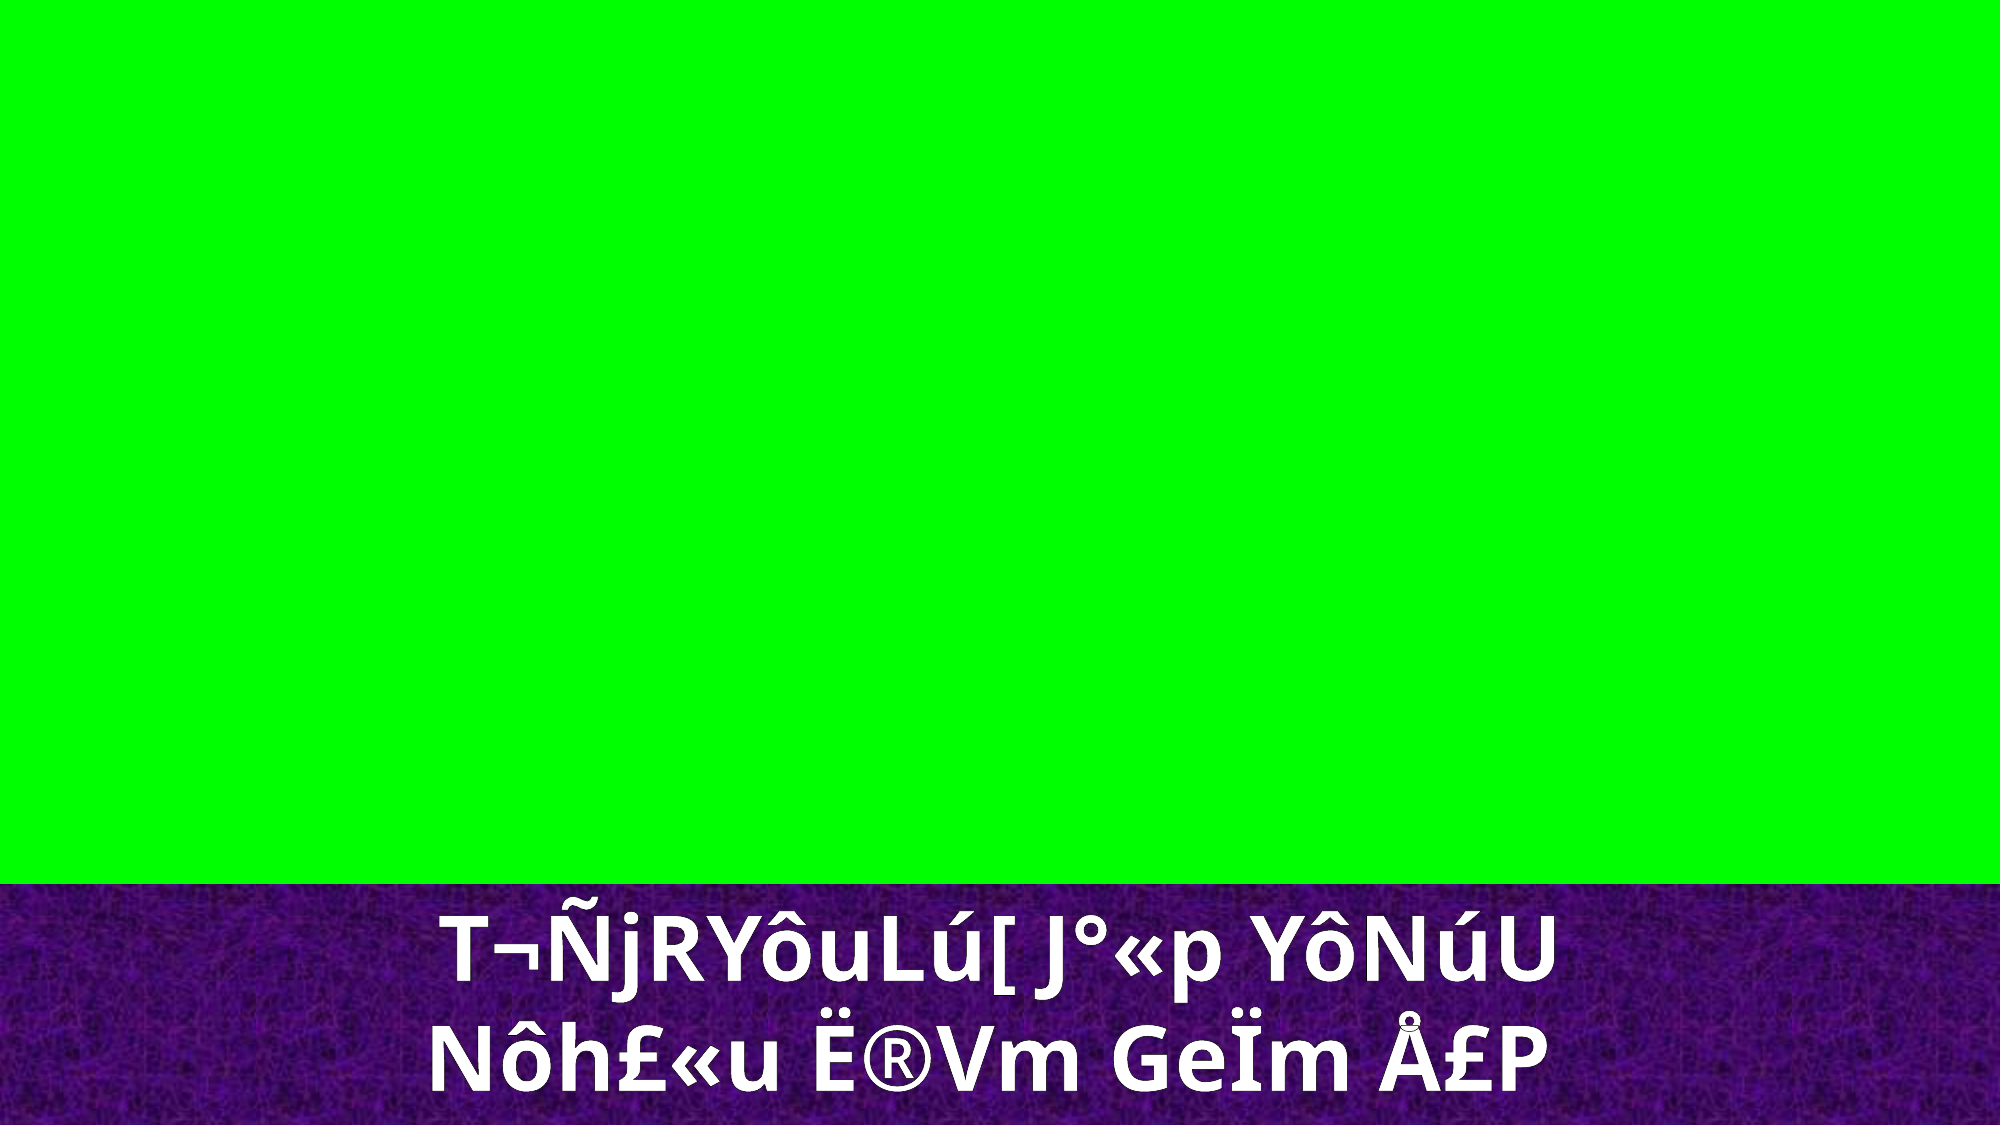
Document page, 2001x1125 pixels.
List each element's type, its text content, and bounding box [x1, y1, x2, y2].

text_box [0, 884, 2000, 1125]
text_box T¬ÑjRYôuLú[ J°«p YôNúU Nôh£«u Ë®Vm GeÏm Å£P [288, 882, 1712, 1117]
